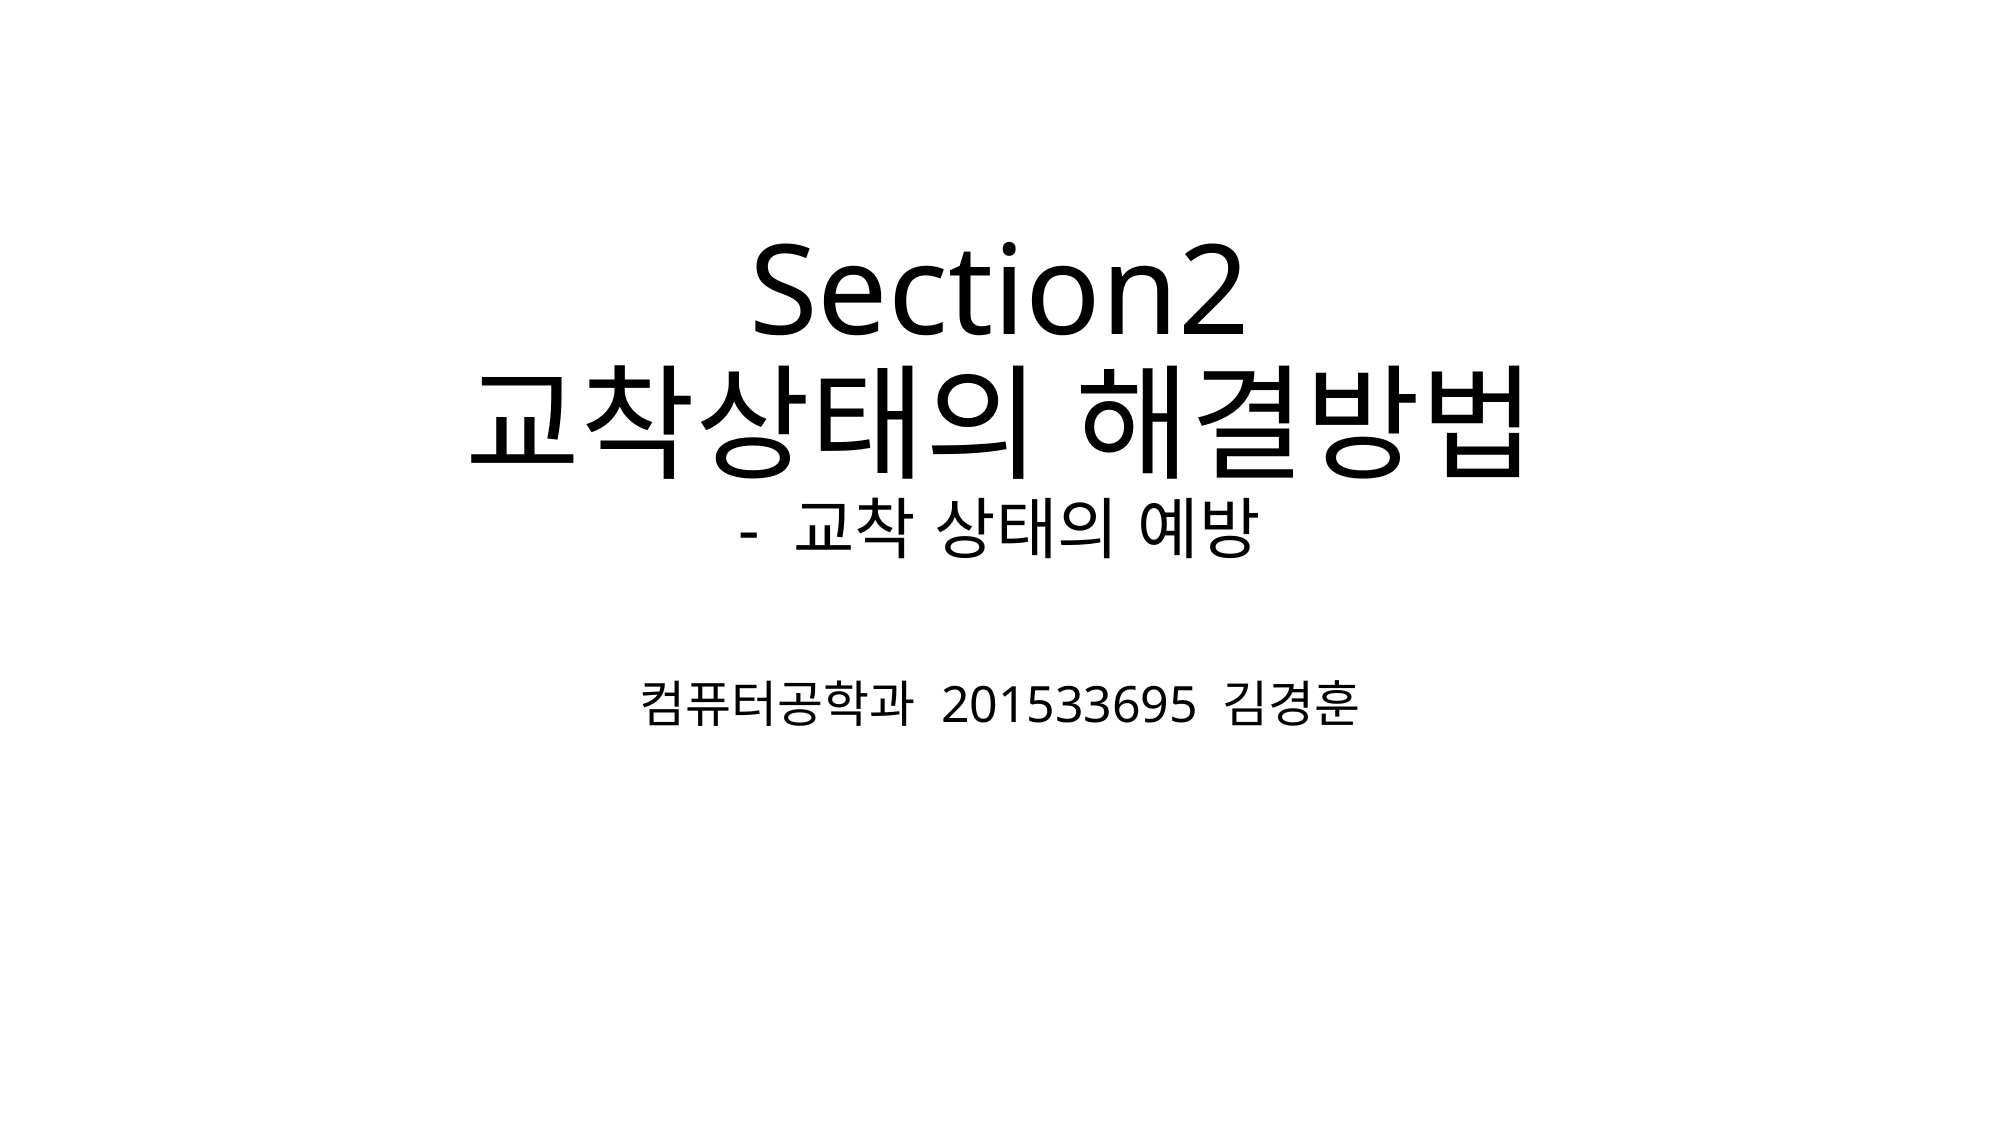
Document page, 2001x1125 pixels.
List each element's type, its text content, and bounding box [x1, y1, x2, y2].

title Section2 교착상태의 해결방법 - 교착 상태의 예방 [249, 184, 1750, 576]
subtitle 컴퓨터공학과 201533695 김경훈 [249, 590, 1750, 863]
